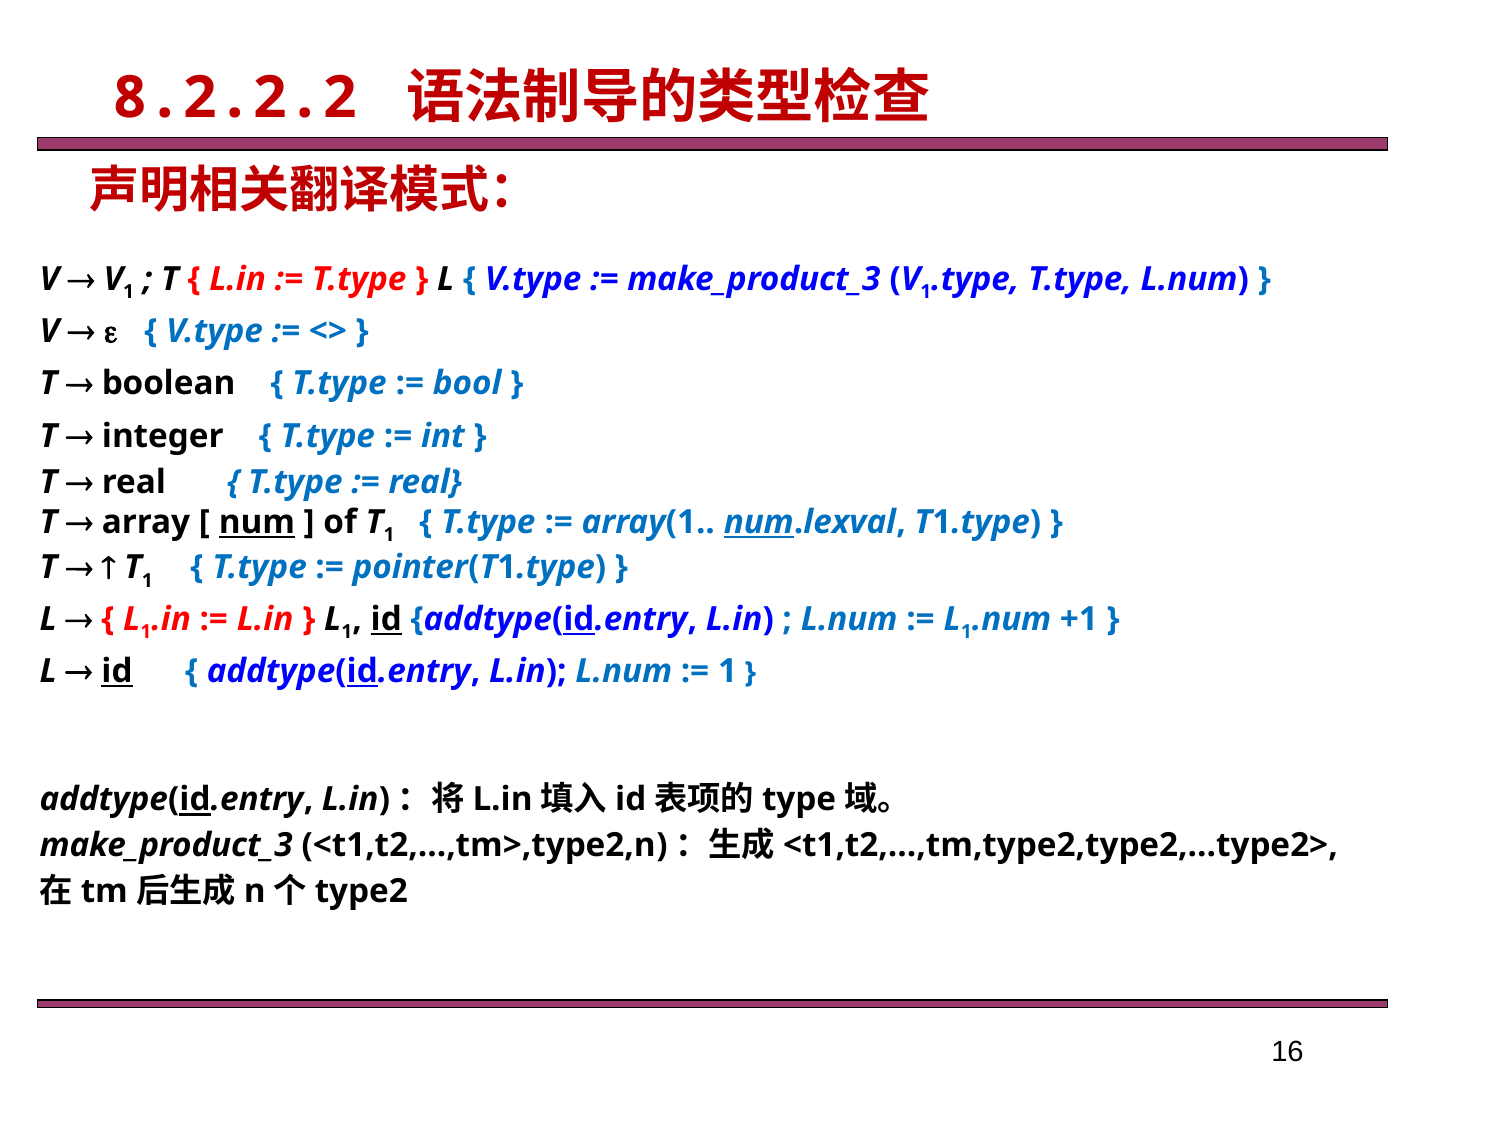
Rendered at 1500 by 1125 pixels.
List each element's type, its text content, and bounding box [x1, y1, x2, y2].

slide_number 16 [1112, 1025, 1463, 1066]
text_box 8.2.2.2 语法制导的类型检查 [62, 51, 1232, 137]
text_box V  V1 ; T { L.in := T.type } L { V.type := make_product_3 (V1.type, T.type, L.num) } V   { V.type := <> } T  boolean { T.type := bool } T  integer { T.type := int } T  real { T.type := real} T  array [ num ] of T1 { T.type := array(1.. num.lexval, T1.type) } T   T1 { T.type := pointer(T1.type) } L  { L1.in := L.in } L1, id {addtype(id.entry, L.in) ; L.num := L1.num +1 } L  id { addtype(id.entry, L.in); L.num := 1 } addtype(id.entry, L.in)：将L.in填入id表项的type域。 make_product_3 (<t1,t2,…,tm>,type2,n)：生成<t1,t2,…,tm,type2,type2,…type2>, 在tm后生成n个type2 [24, 249, 1500, 917]
text_box 声明相关翻译模式： [74, 149, 1245, 225]
